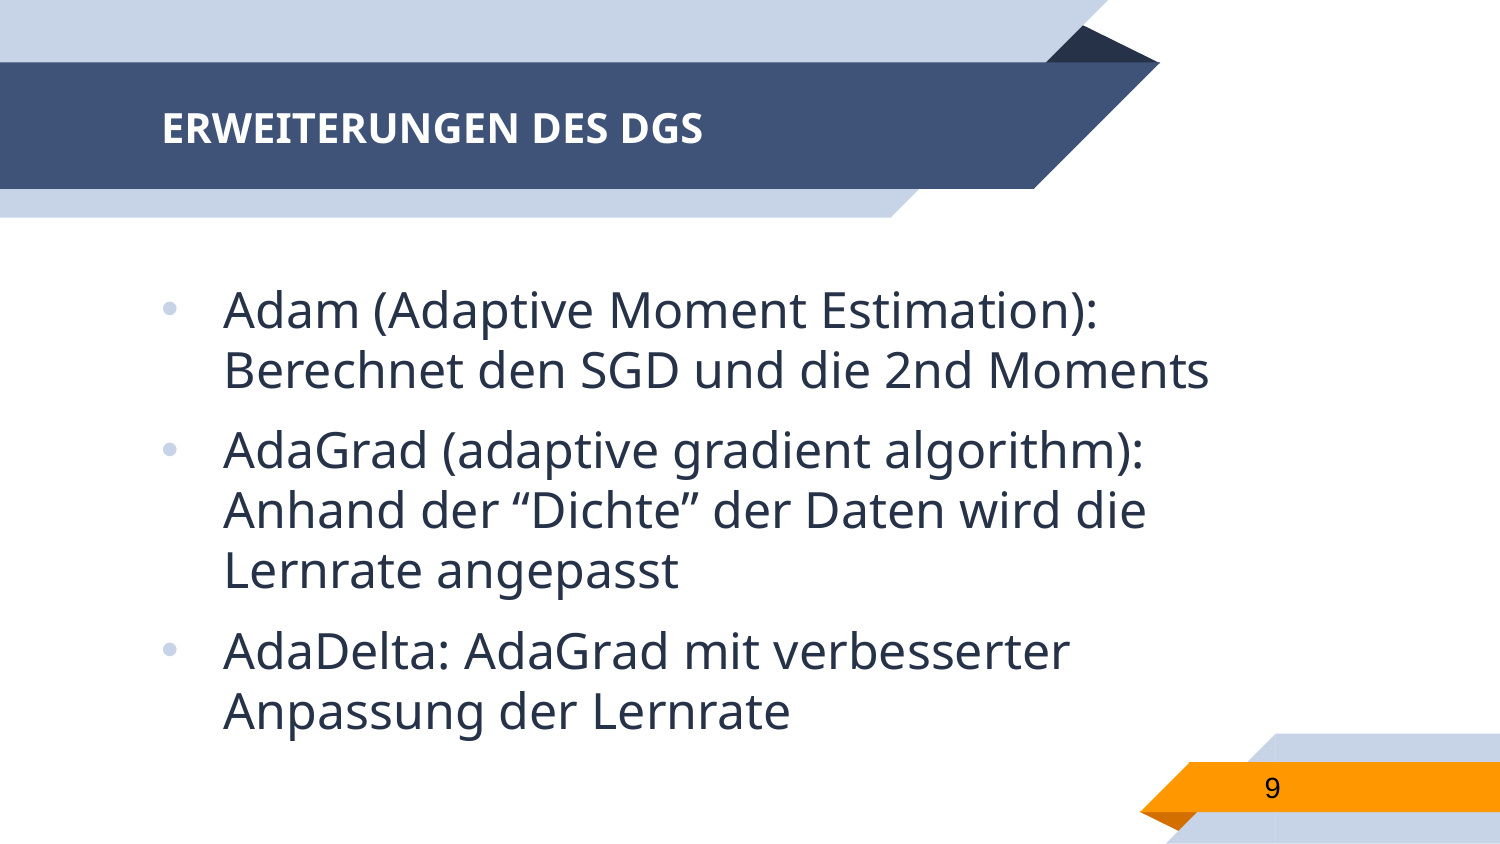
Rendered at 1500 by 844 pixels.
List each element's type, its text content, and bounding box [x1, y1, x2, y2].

slide_number 9 [1249, 760, 1494, 813]
title ERWEITERUNGEN DES DGS [133, 64, 1035, 190]
list Adam (Adaptive Moment Estimation): Berechnet den SGD und die 2nd Moments AdaGrad (adaptive gradient algorithm): Anhand der “Dichte” der Daten wird die Lernrate angepasst AdaDelta: AdaGrad mit verbesserter Anpassung der Lernrate [133, 250, 1250, 767]
